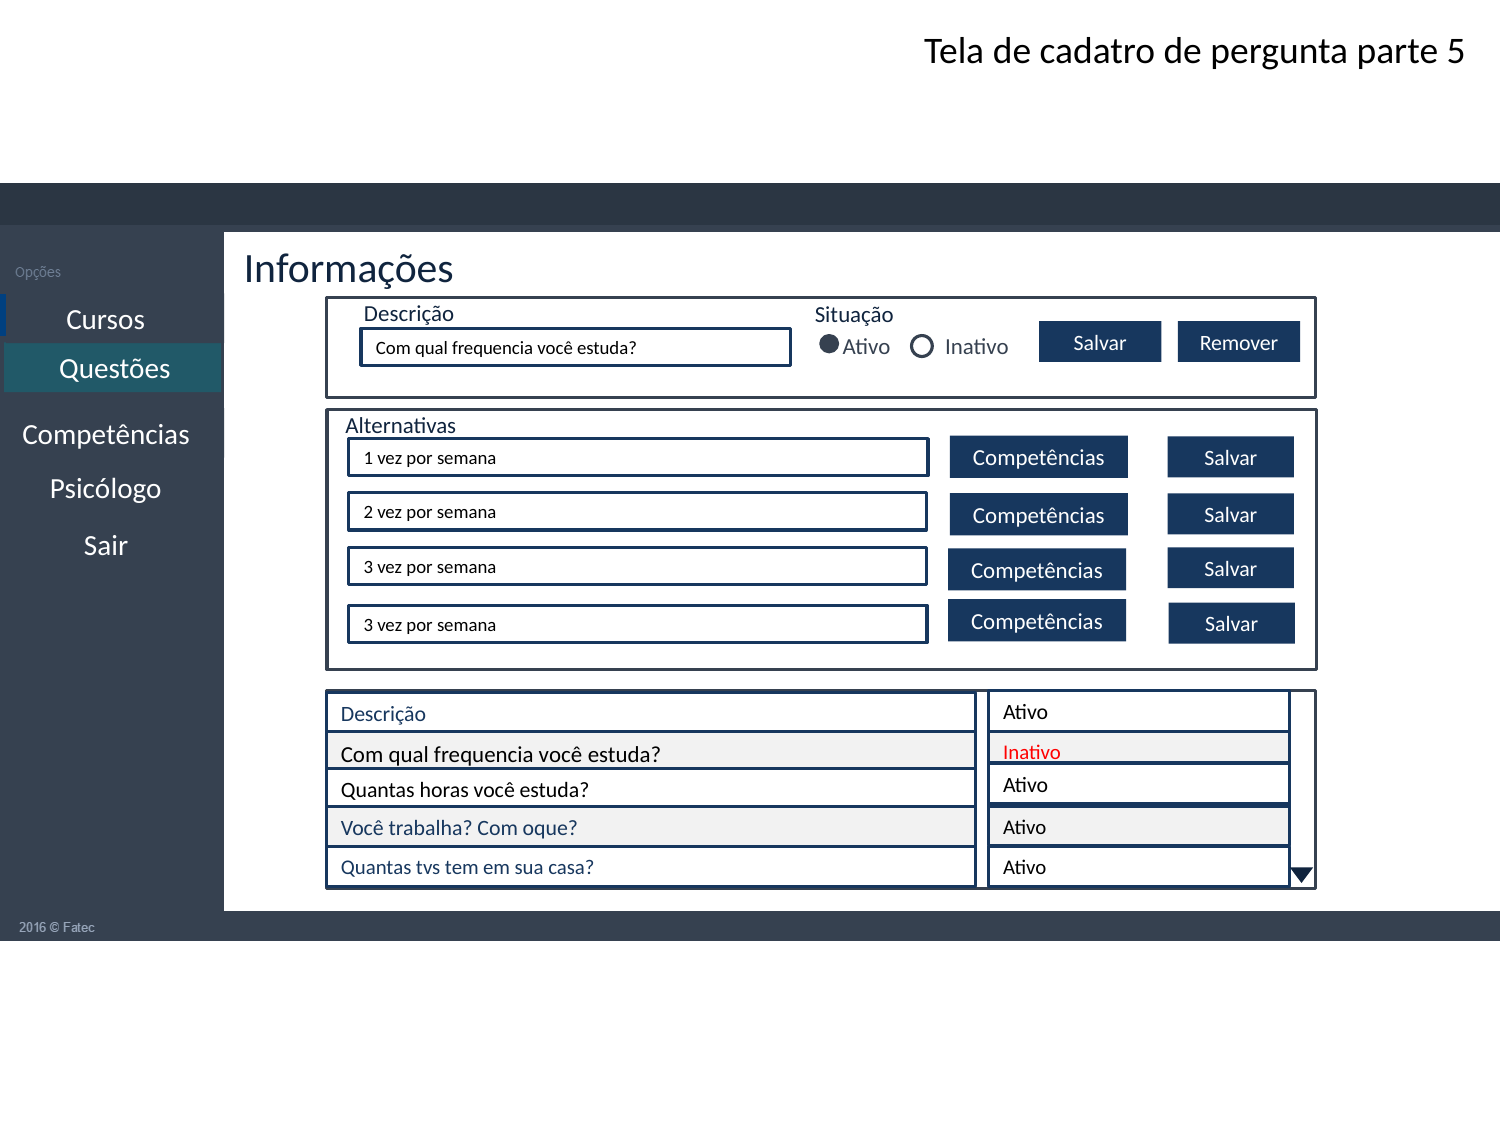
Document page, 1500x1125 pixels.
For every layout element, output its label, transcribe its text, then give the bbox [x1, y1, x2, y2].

picture [0, 183, 1500, 942]
text_box Tela de cadatro de pergunta parte 5 [909, 19, 1500, 79]
